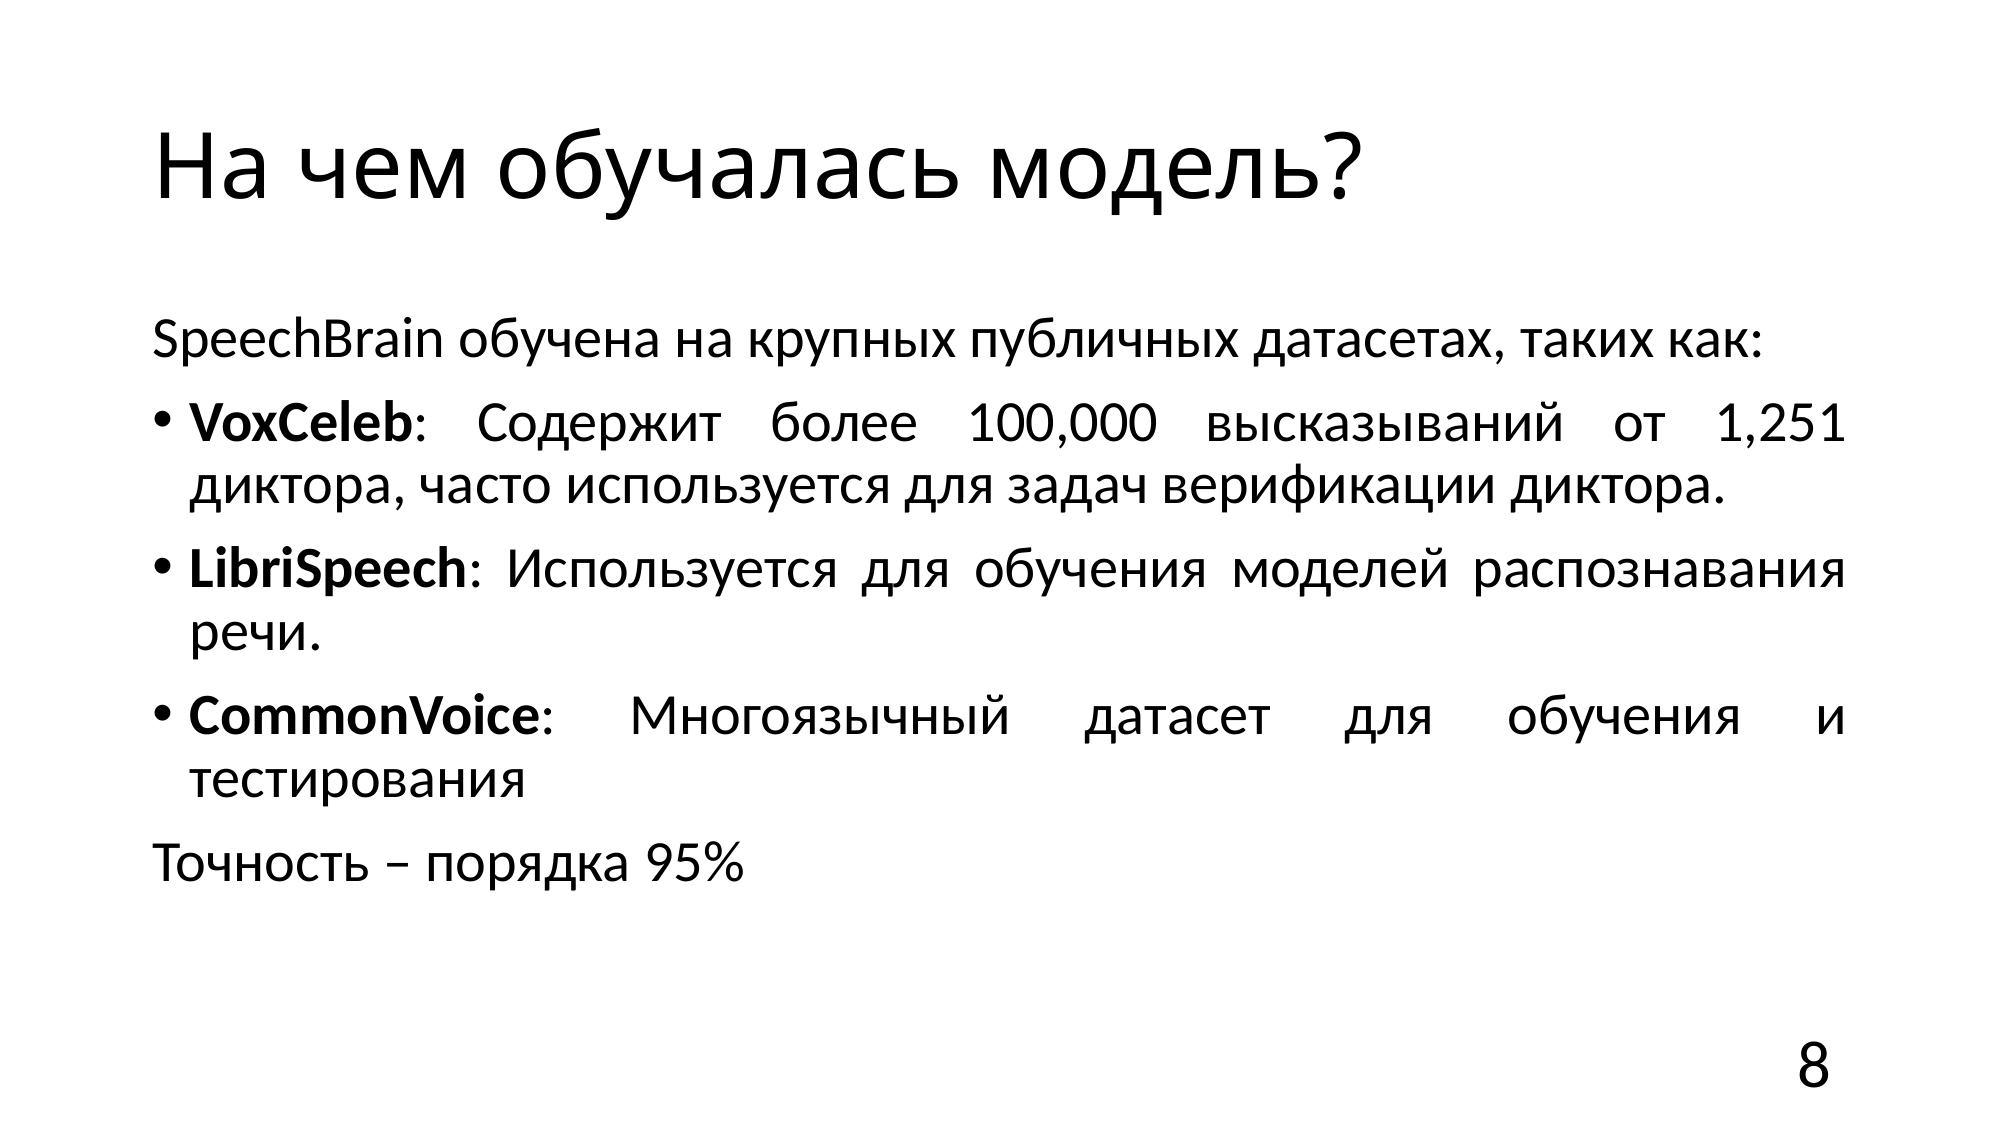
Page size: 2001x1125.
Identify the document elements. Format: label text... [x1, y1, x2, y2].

text_box 8 [1782, 1013, 2000, 1108]
list SpeechBrain обучена на крупных публичных датасетах, таких как: VoxCeleb: Содержит более 100,000 высказываний от 1,251 диктора, часто используется для задач верификации диктора. LibriSpeech: Используется для обучения моделей распознавания речи. CommonVoice: Многоязычный датасет для обучения и тестирования Точность – порядка 95% [137, 299, 1863, 1014]
title На чем обучалась модель? [137, 59, 1863, 278]
